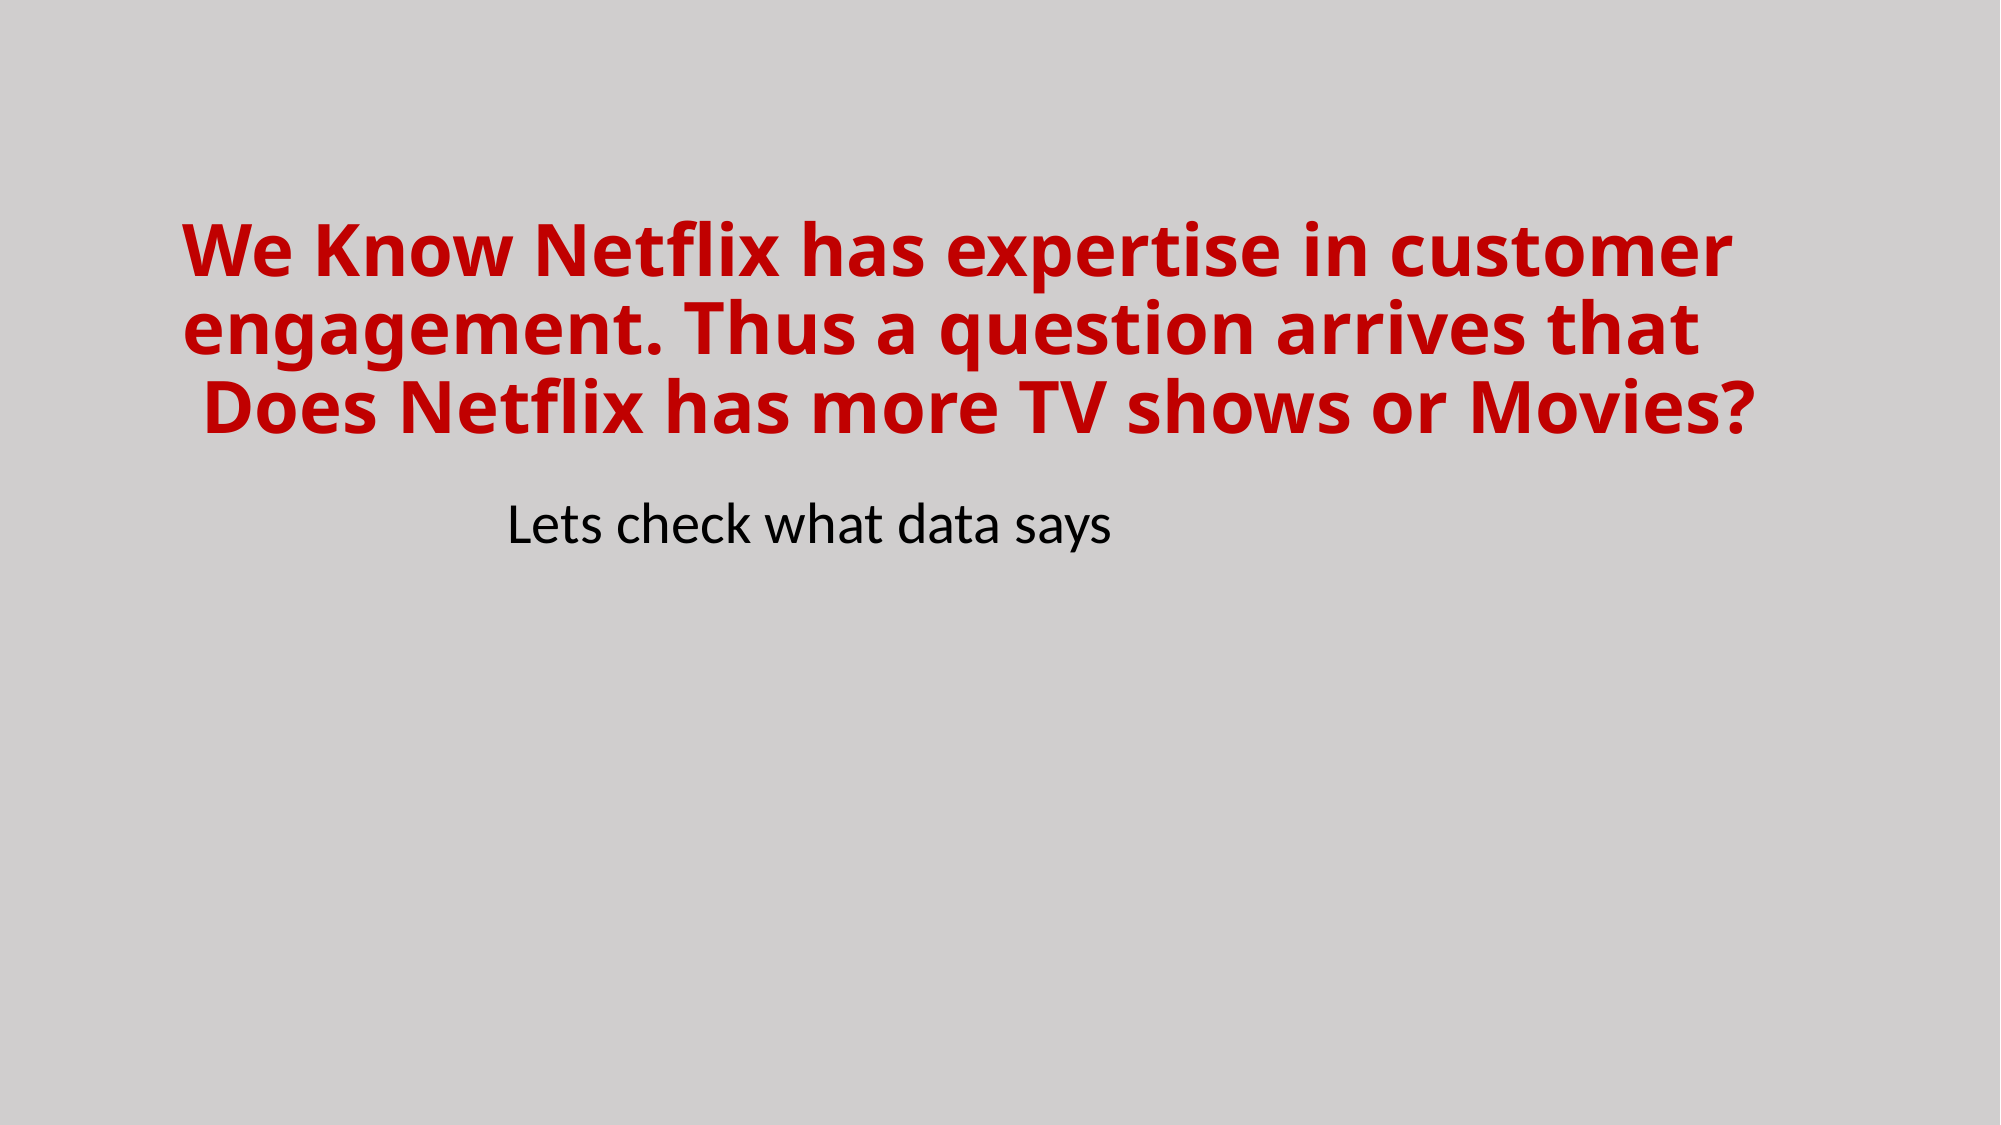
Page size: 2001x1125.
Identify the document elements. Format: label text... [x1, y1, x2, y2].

title We Know Netflix has expertise in customer engagement. Thus a question arrives that Does Netflix has more TV shows or Movies? [167, 203, 1893, 547]
list Lets check what data says [492, 486, 2000, 1125]
